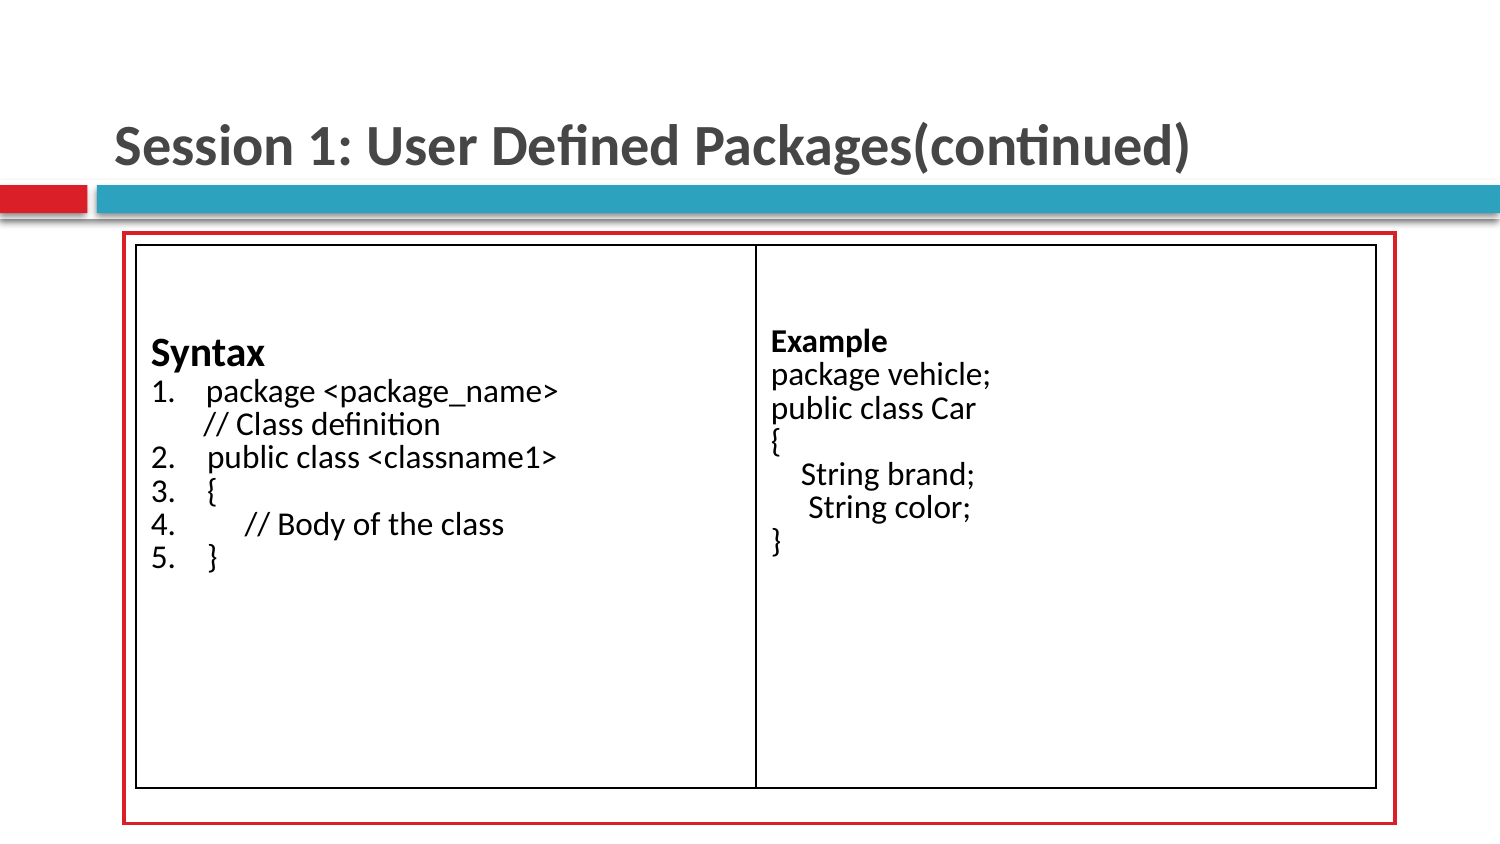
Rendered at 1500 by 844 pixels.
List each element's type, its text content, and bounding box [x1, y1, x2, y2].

table_header Syntax 1. package <package_name> // Class definition public class <classname1> { // Body of the class } [137, 246, 755, 787]
list [122, 231, 1397, 825]
table_header Example package vehicle; public class Car { String brand; String color; } [757, 246, 1375, 787]
title Session 1: User Defined Packages(continued) [99, 18, 1500, 185]
